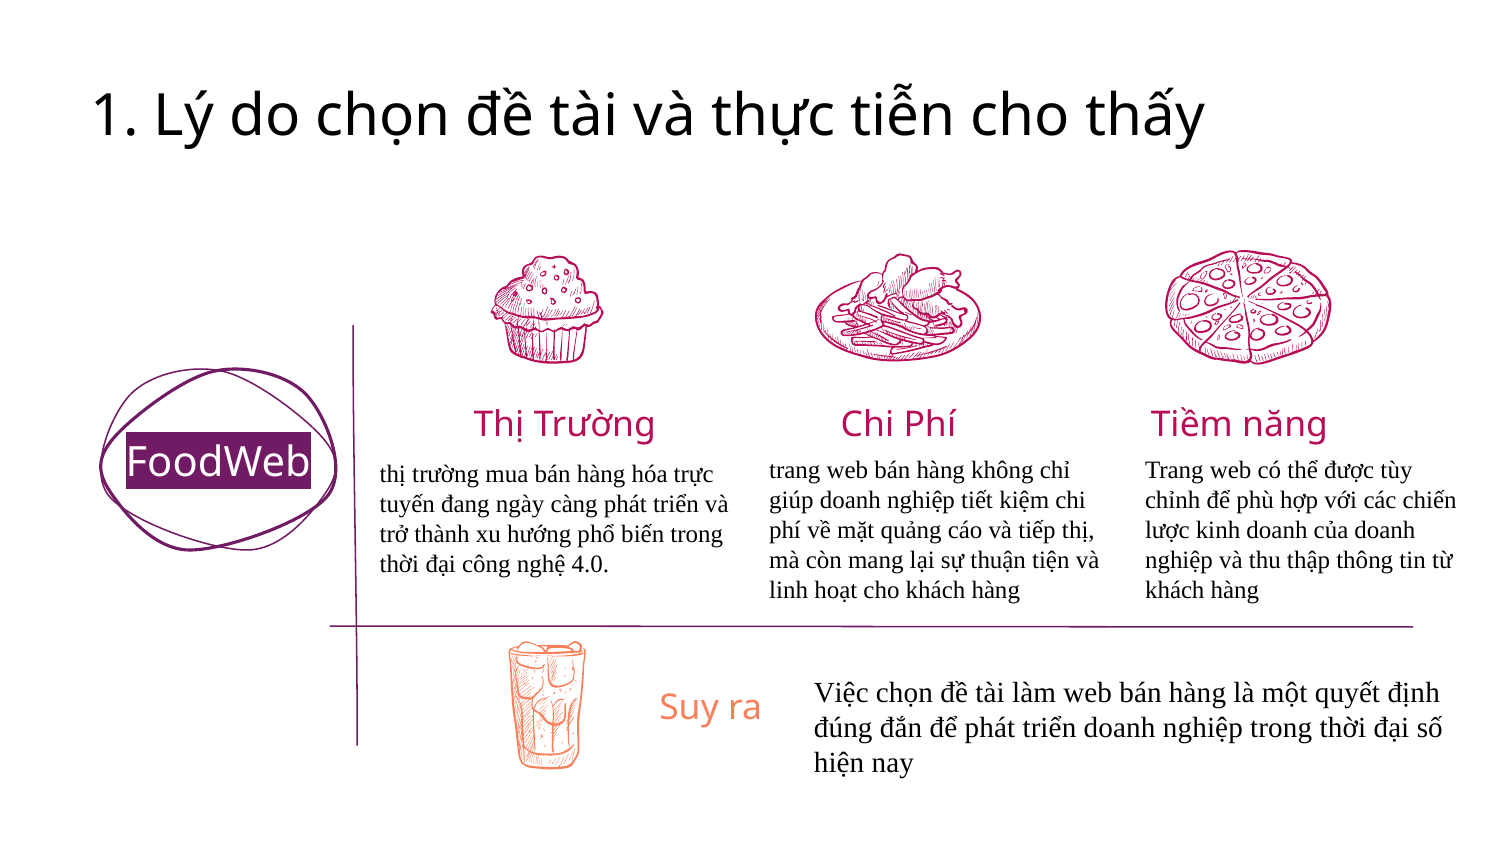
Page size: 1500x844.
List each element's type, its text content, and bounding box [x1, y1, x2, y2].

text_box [812, 253, 984, 362]
text_box Chi Phí [792, 393, 1004, 450]
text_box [508, 640, 587, 770]
text_box FoodWeb [83, 431, 354, 488]
text_box Thị Trường [443, 393, 687, 450]
text_box Suy ra [644, 677, 798, 733]
text_box Tiềm năng [1125, 393, 1354, 450]
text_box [1164, 249, 1333, 365]
text_box thị trường mua bán hàng hóa trực tuyến đang ngày càng phát triển và trở thành xu hướng phổ biến trong thời đại công nghệ 4.0. [364, 454, 763, 581]
text_box trang web bán hàng không chỉ giúp doanh nghiệp tiết kiệm chi phí về mặt quảng cáo và tiếp thị, mà còn mang lại sự thuận tiện và linh hoạt cho khách hàng [754, 456, 1137, 601]
text_box [316, 488, 333, 507]
text_box [108, 369, 317, 431]
text_box [220, 369, 328, 431]
title 1. Lý do chọn đề tài và thực tiễn cho thấy [75, 61, 1425, 156]
text_box [104, 488, 329, 550]
text_box Trang web có thể được tùy chỉnh để phù hợp với các chiến lược kinh doanh của doanh nghiệp và thu thập thông tin từ khách hàng [1130, 476, 1486, 581]
text_box Việc chọn đề tài làm web bán hàng là một quyết định đúng đắn để phát triển doanh nghiệp trong thời đại số hiện nay [798, 648, 1464, 804]
text_box [122, 509, 216, 550]
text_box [490, 255, 605, 364]
